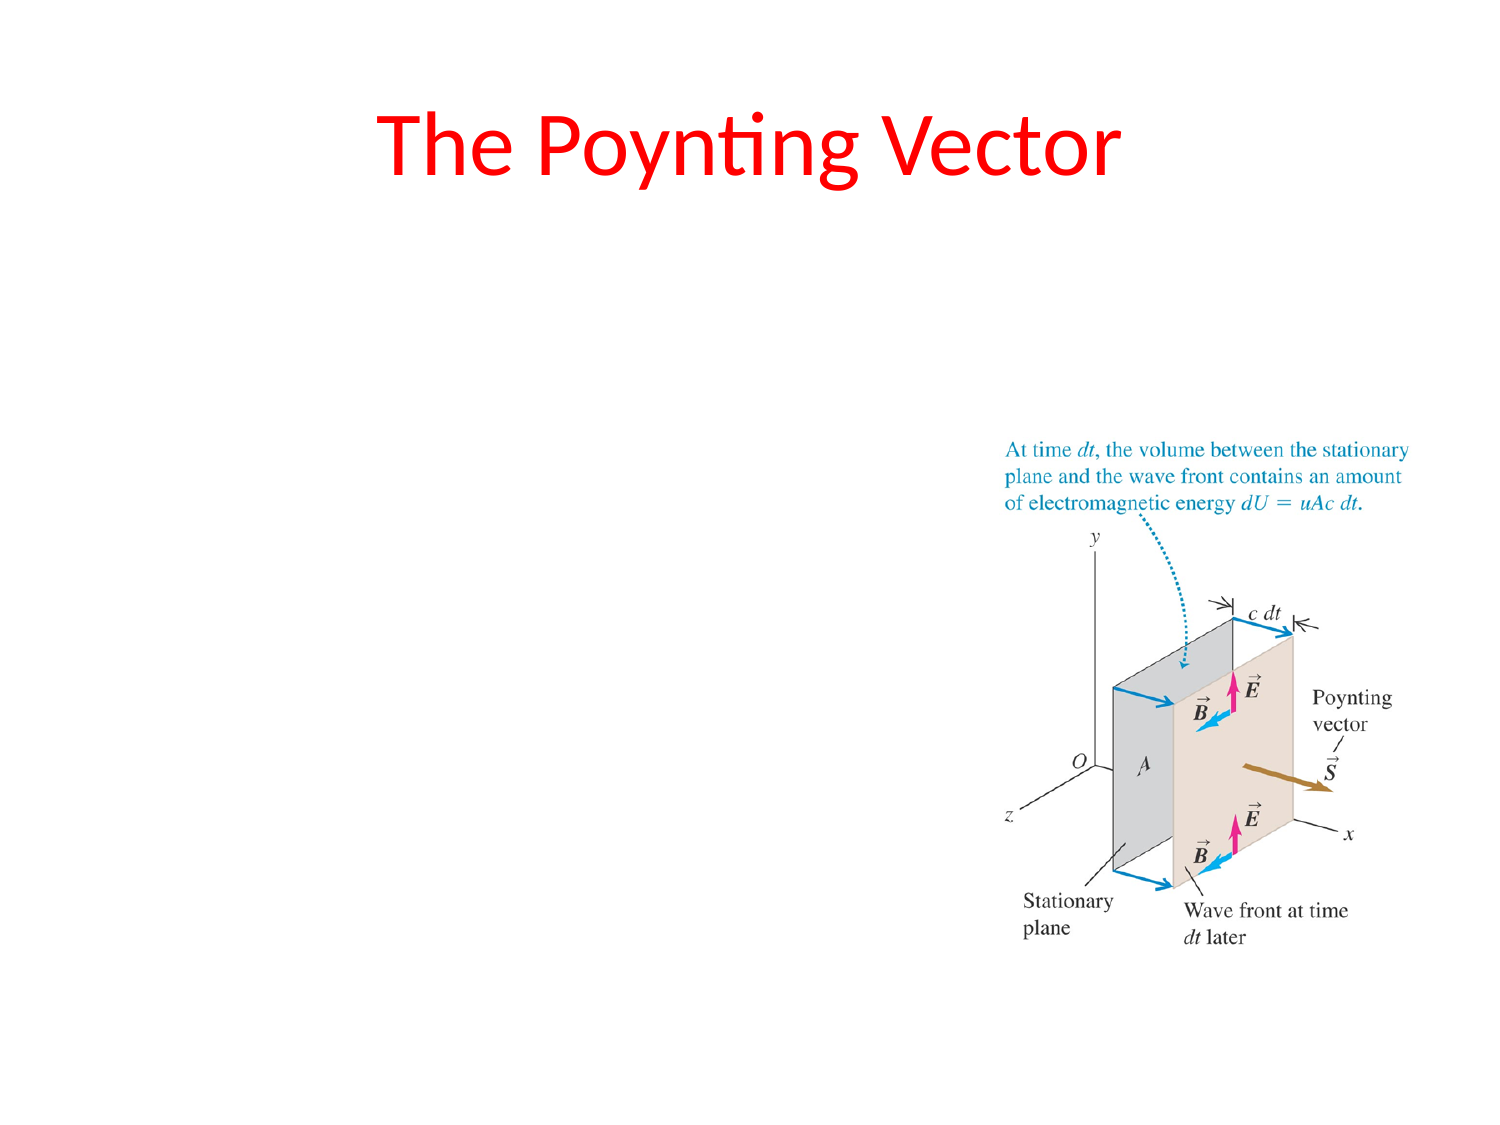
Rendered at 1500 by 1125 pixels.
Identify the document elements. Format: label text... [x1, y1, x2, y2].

title The Poynting Vector [75, 45, 1425, 233]
picture [999, 437, 1413, 947]
